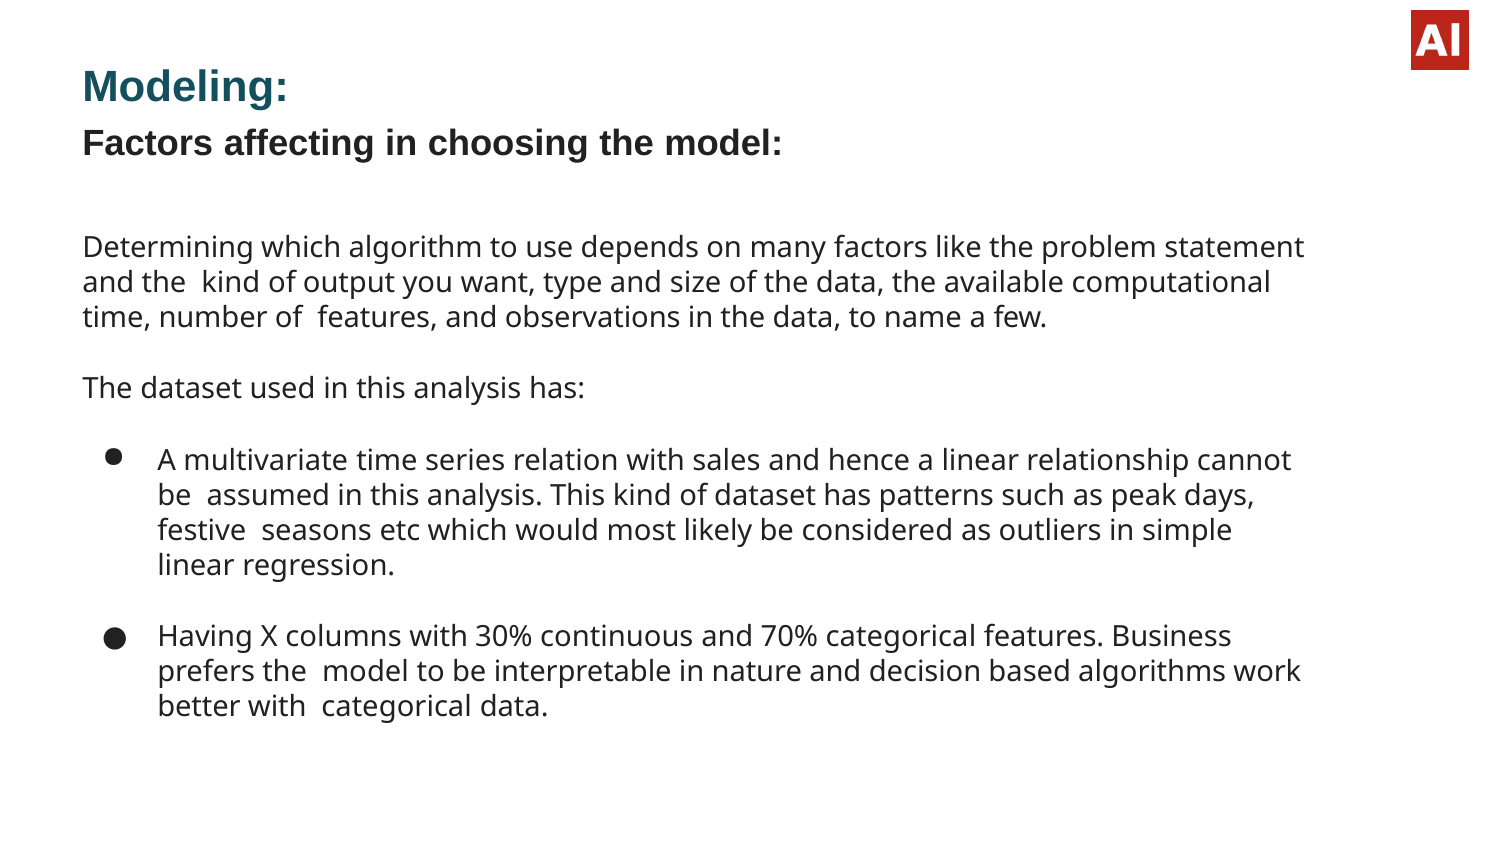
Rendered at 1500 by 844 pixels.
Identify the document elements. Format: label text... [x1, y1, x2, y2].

text_box Determining which algorithm to use depends on many factors like the problem statement and the kind of output you want, type and size of the data, the available computational time, number of features, and observations in the data, to name a few. The dataset used in this analysis has: A multivariate time series relation with sales and hence a linear relationship cannot be assumed in this analysis. This kind of dataset has patterns such as peak days, festive seasons etc which would most likely be considered as outliers in simple linear regression. Having X columns with 30% continuous and 70% categorical features. Business prefers the model to be interpretable in nature and decision based algorithms work better with categorical data. [80, 226, 1337, 723]
picture [1411, 10, 1469, 70]
title Modeling: Factors affecting in choosing the model: [80, 46, 787, 199]
